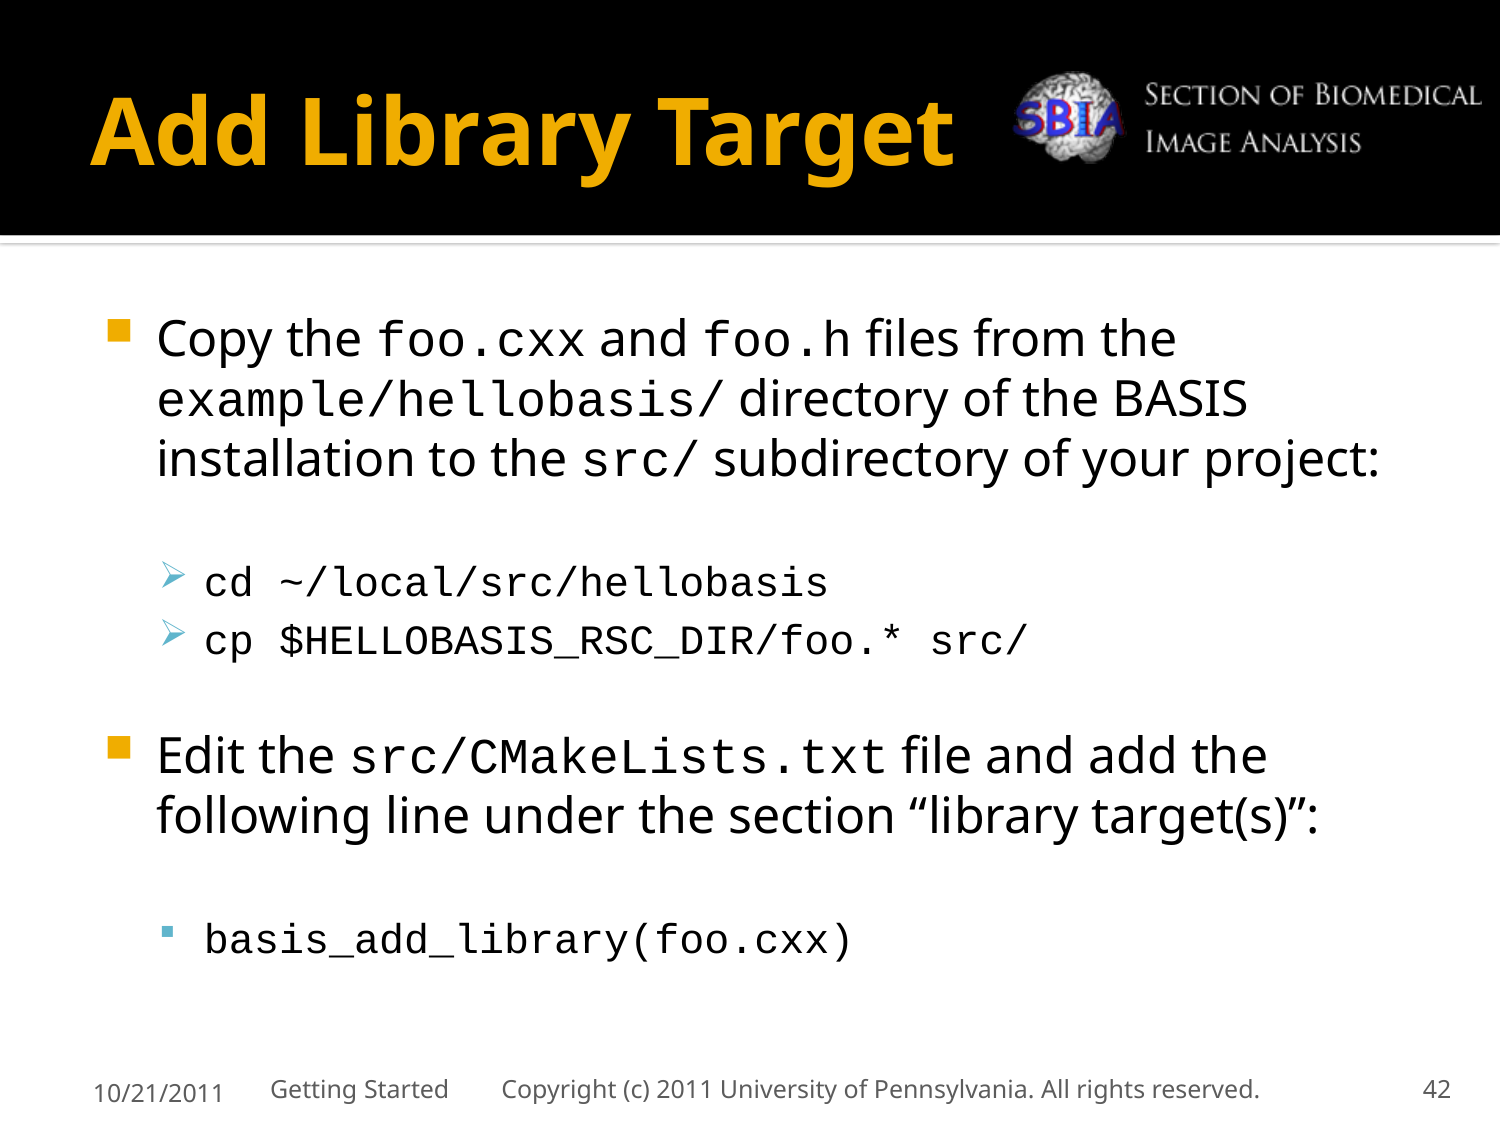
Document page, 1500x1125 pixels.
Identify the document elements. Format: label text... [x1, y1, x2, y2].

slide_number 42 [1345, 1062, 1467, 1108]
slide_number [75, 1062, 238, 1108]
footer Getting Started Copyright (c) 2011 University of Pennsylvania. All rights reserved. [262, 1062, 1337, 1108]
list Copy the foo.cxx and foo.h files from the example/hellobasis/ directory of the BASIS installation to the src/ subdirectory of your project: cd ~/local/src/hellobasis cp $HELLOBASIS_RSC_DIR/foo.* src/ Edit the src/CMakeLists.txt file and add the following line under the section “library target(s)”: basis_add_library(foo.cxx) [75, 291, 1425, 1050]
picture [1425, 70, 1482, 165]
title Add Library Target [75, 25, 1425, 231]
